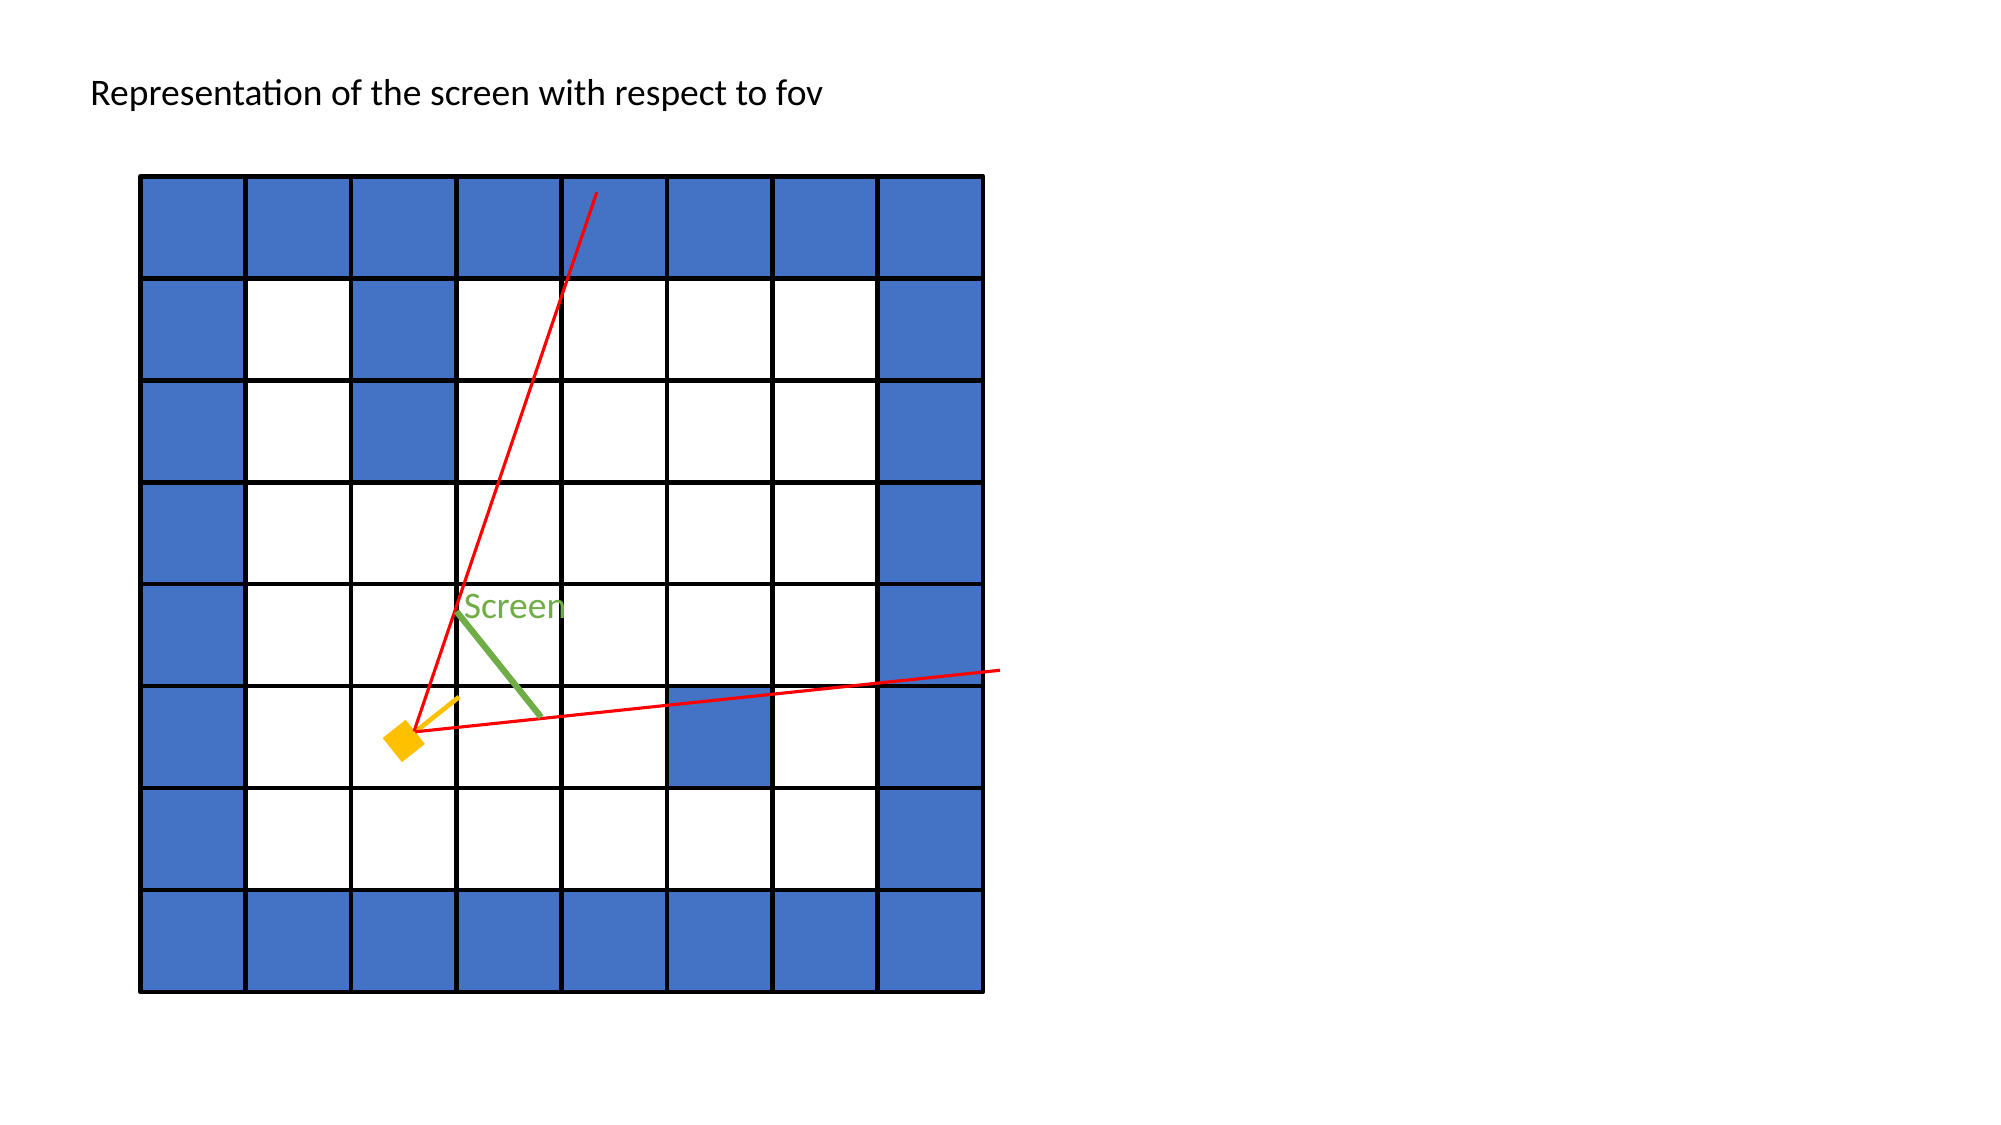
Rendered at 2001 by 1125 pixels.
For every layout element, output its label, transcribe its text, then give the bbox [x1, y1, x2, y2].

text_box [140, 176, 984, 992]
text_box Representation of the screen with respect to fov [75, 60, 840, 120]
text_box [384, 709, 469, 737]
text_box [456, 611, 542, 718]
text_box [414, 192, 597, 732]
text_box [414, 670, 1000, 733]
